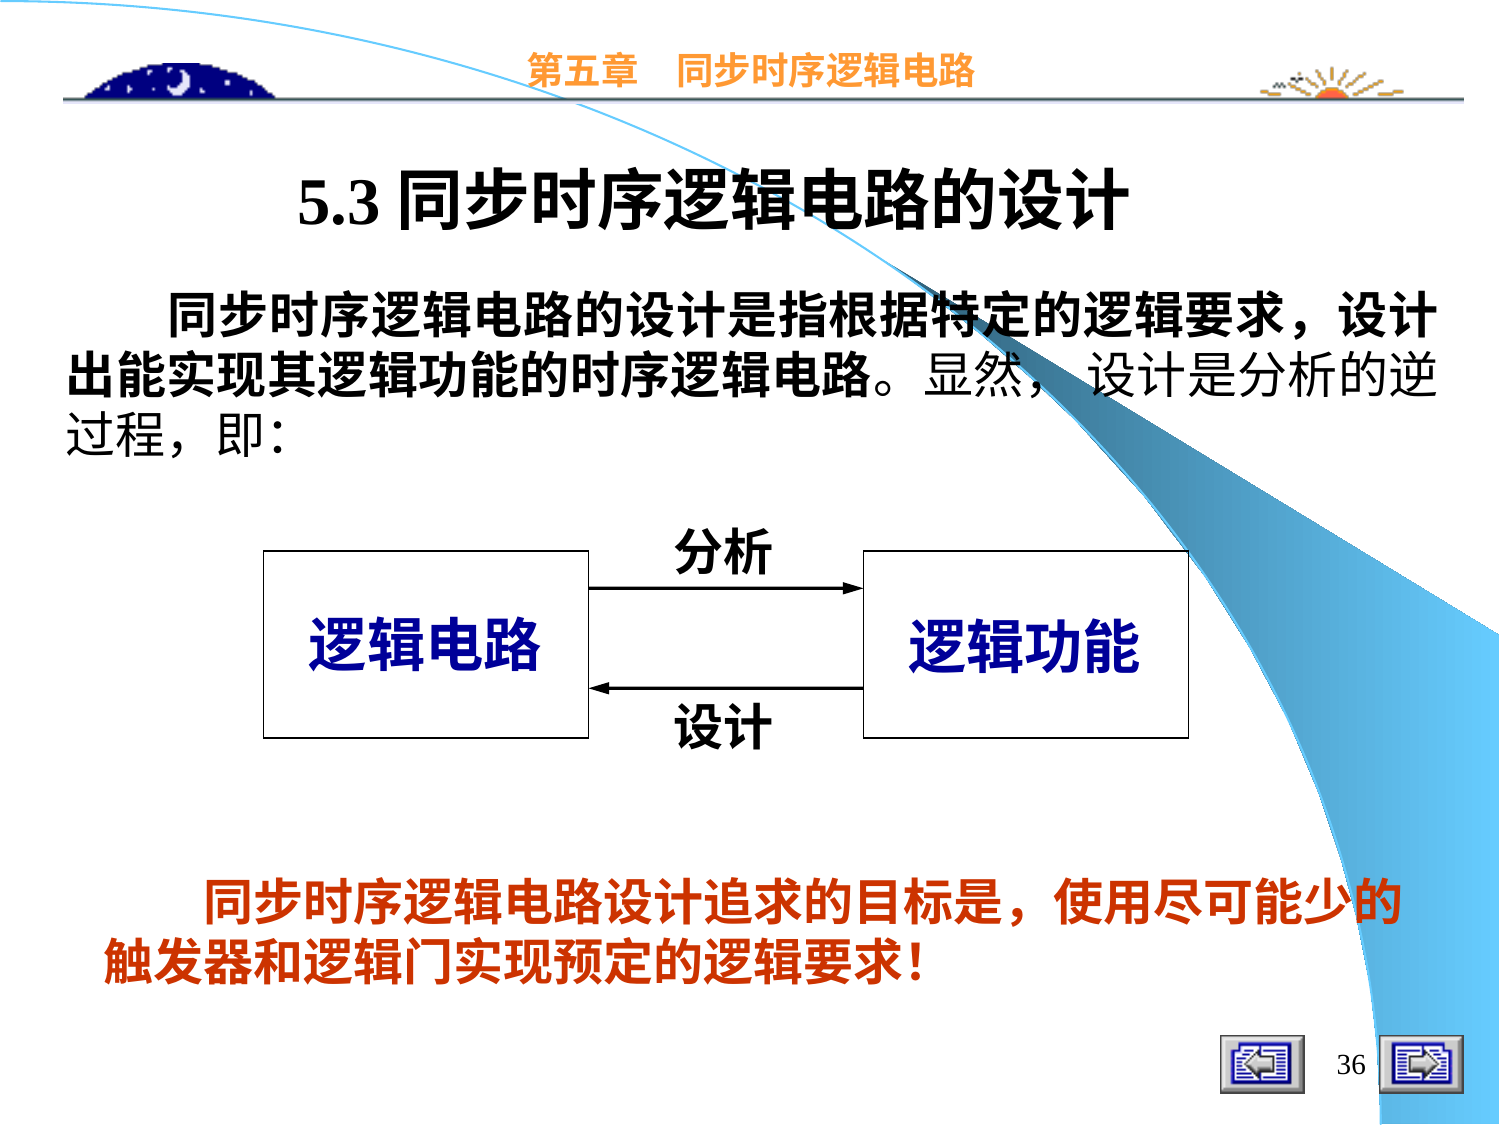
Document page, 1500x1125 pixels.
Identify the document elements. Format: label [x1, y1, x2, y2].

text_box [263, 513, 1189, 764]
picture [63, 63, 1464, 104]
text_box [1, 1, 1500, 1124]
picture [1220, 1035, 1305, 1094]
picture [1379, 1035, 1464, 1094]
